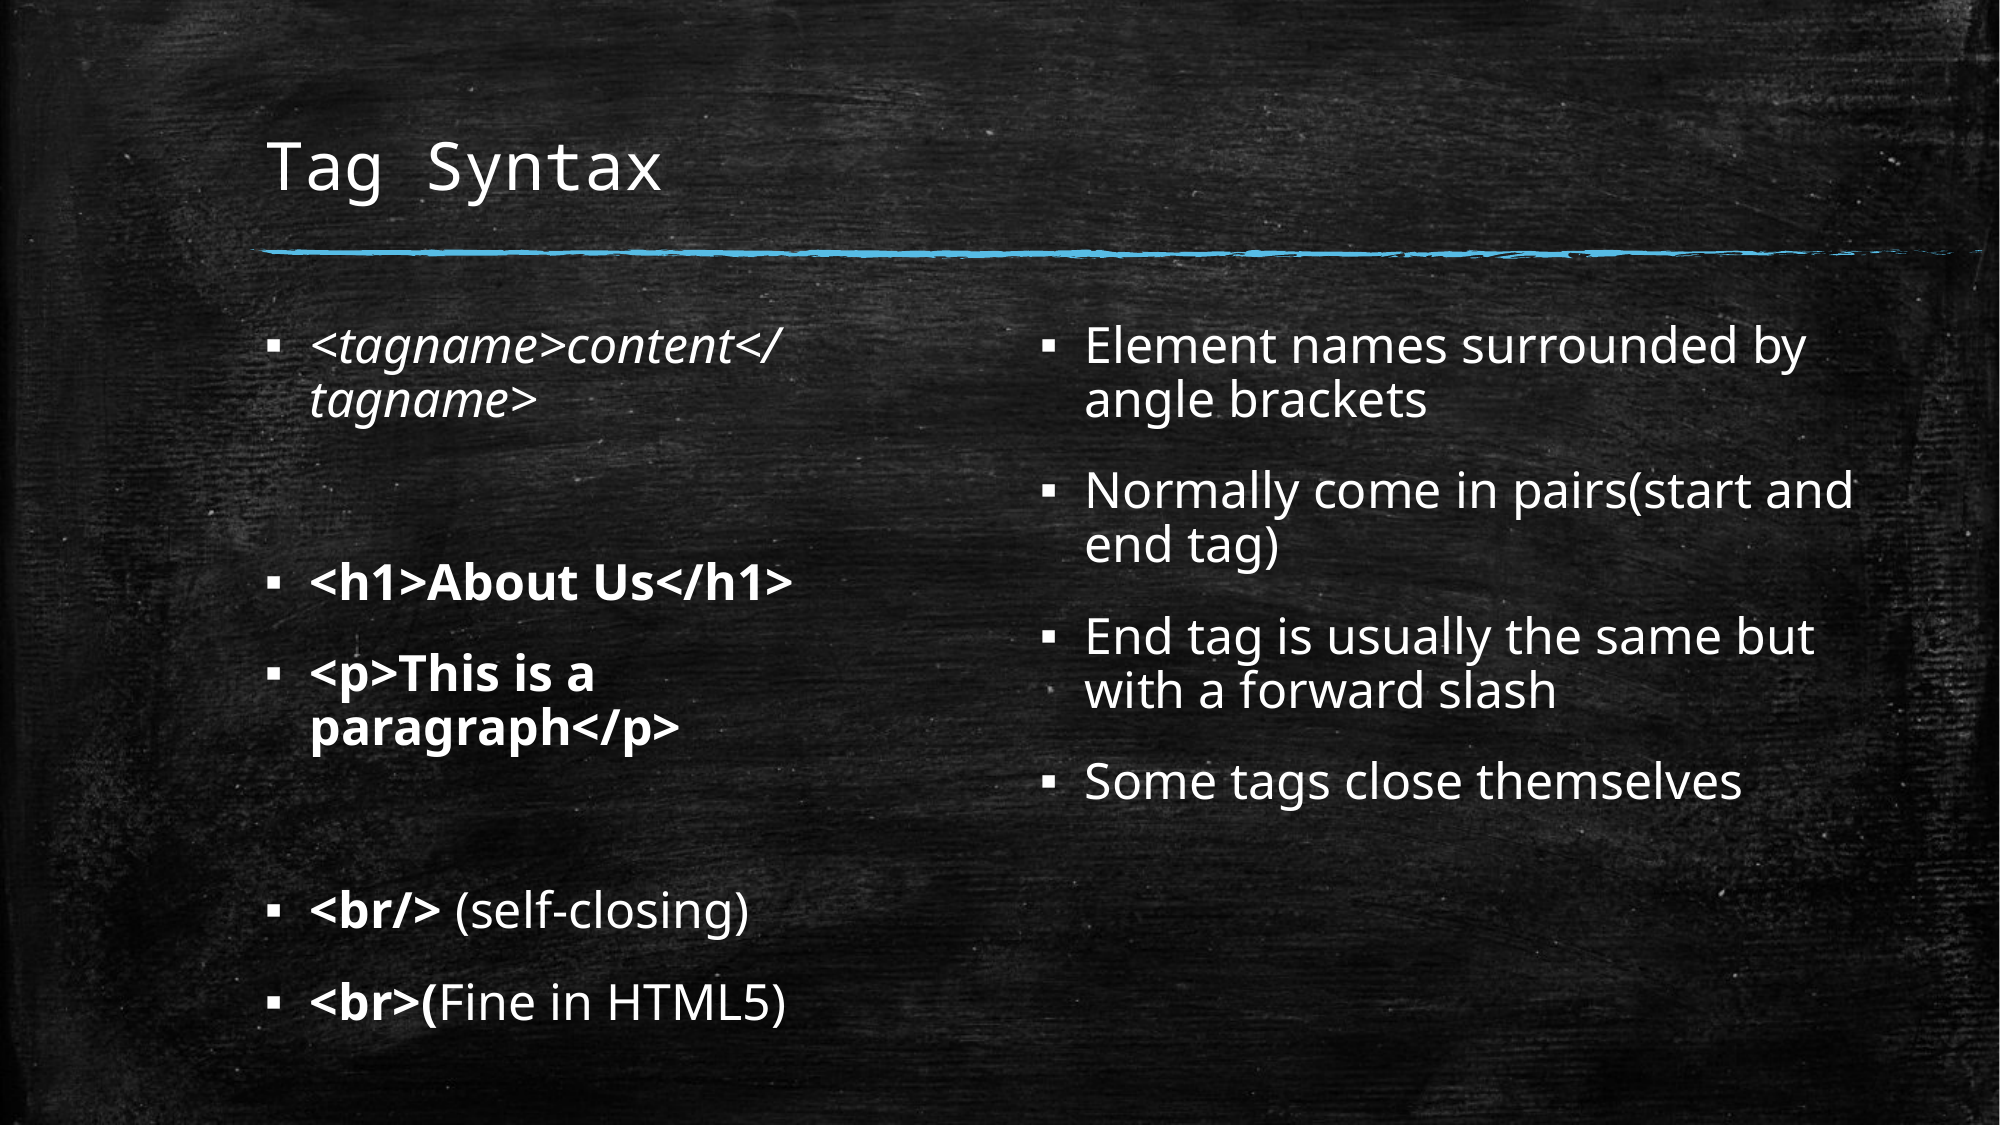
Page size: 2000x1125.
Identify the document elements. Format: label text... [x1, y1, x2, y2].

list Element names surrounded by angle brackets Normally come in pairs(start and end tag) End tag is usually the same but with a forward slash Some tags close themselves [1024, 312, 1922, 1013]
title Tag Syntax [249, 45, 1750, 213]
list <tagname>content</tagname> <h1>About Us</h1> <p>This is a paragraph</p> <br/> (self-closing) <br>(Fine in HTML5) [249, 312, 975, 1013]
